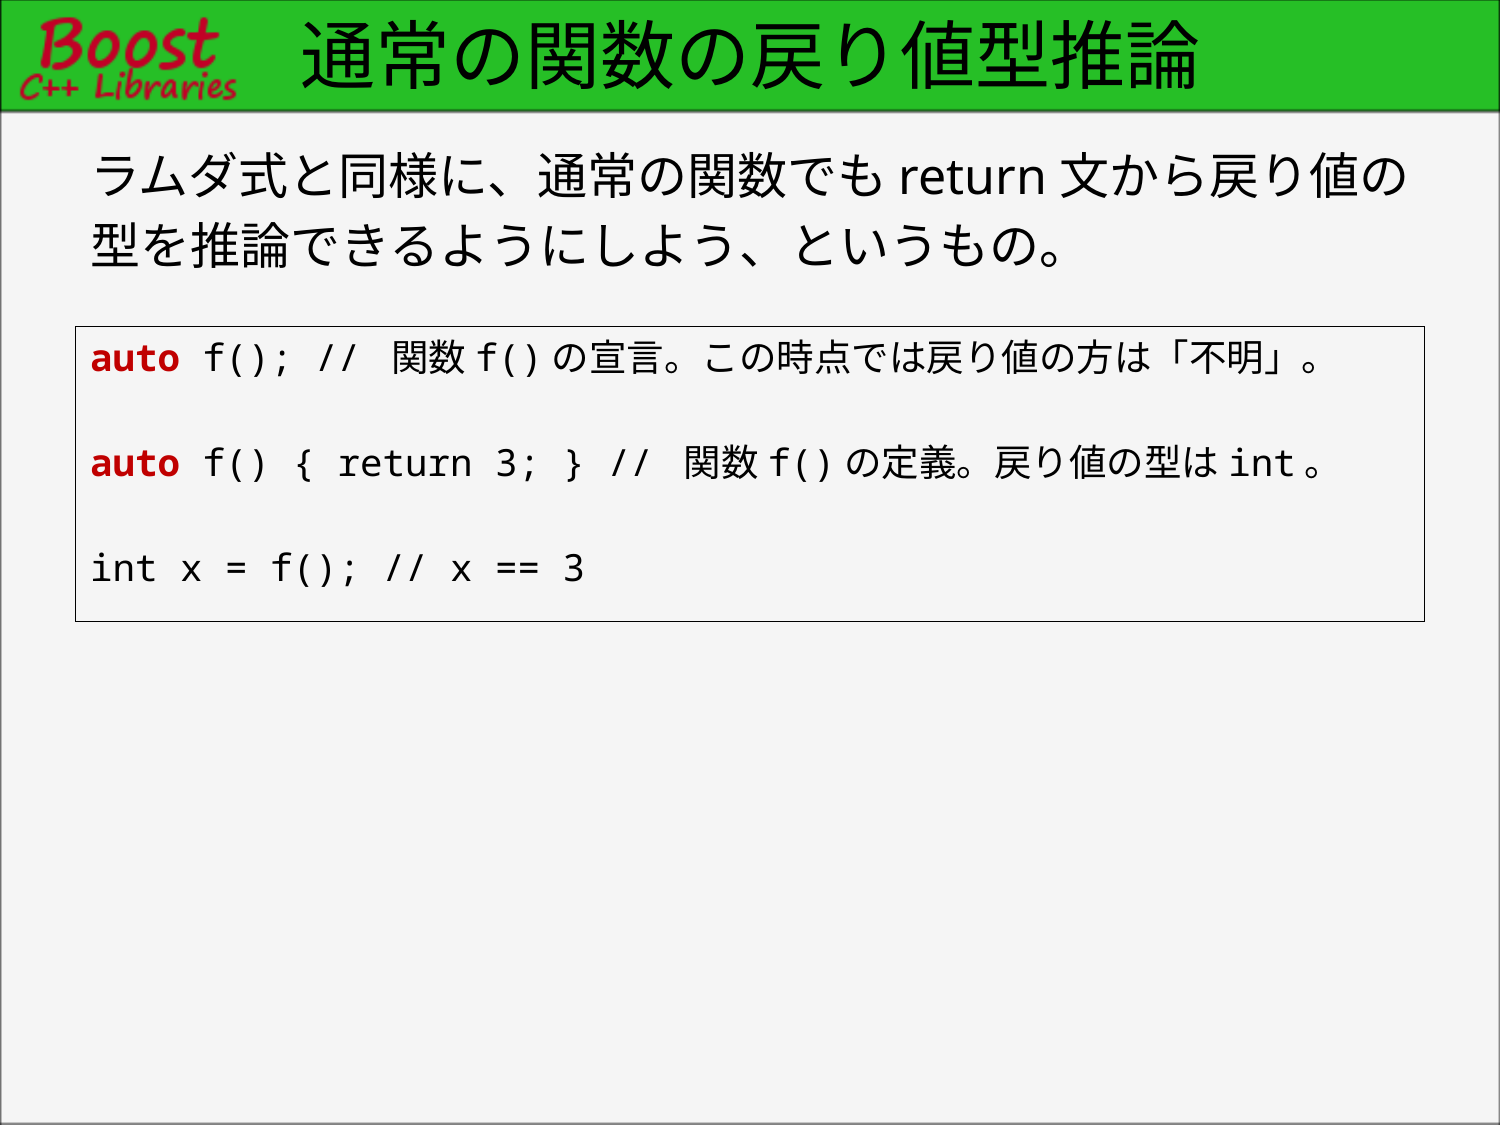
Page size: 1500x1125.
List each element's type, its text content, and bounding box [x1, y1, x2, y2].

text_box ラムダ式と同様に、通常の関数でもreturn文から戻り値の 型を推論できるようにしよう、というもの。 [74, 137, 1425, 268]
list auto f(); // 関数f()の宣言。この時点では戻り値の方は「不明」。 auto f() { return 3; } // 関数f()の定義。戻り値の型はint。 int x = f(); // x == 3 [75, 326, 1425, 622]
title 通常の関数の戻り値型推論 [75, 0, 1425, 108]
picture [0, 0, 1500, 1125]
